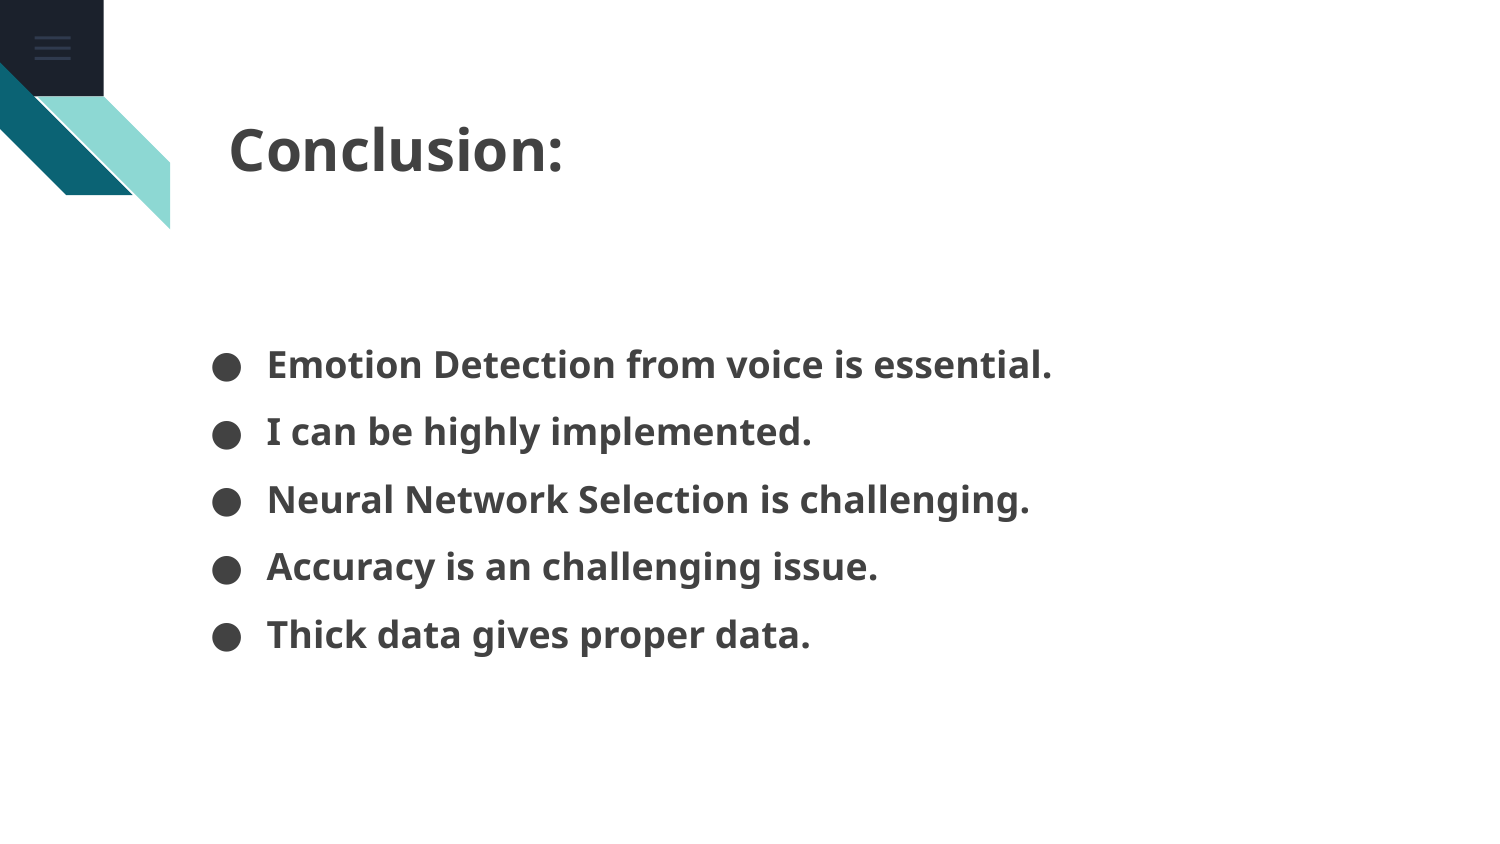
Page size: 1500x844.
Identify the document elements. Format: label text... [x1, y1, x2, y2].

title Emotion Detection from voice is essential. I can be highly implemented. Neural Network Selection is challenging. Accuracy is an challenging issue. Thick data gives proper data. [176, 303, 1100, 722]
title Conclusion: [213, 98, 1368, 263]
